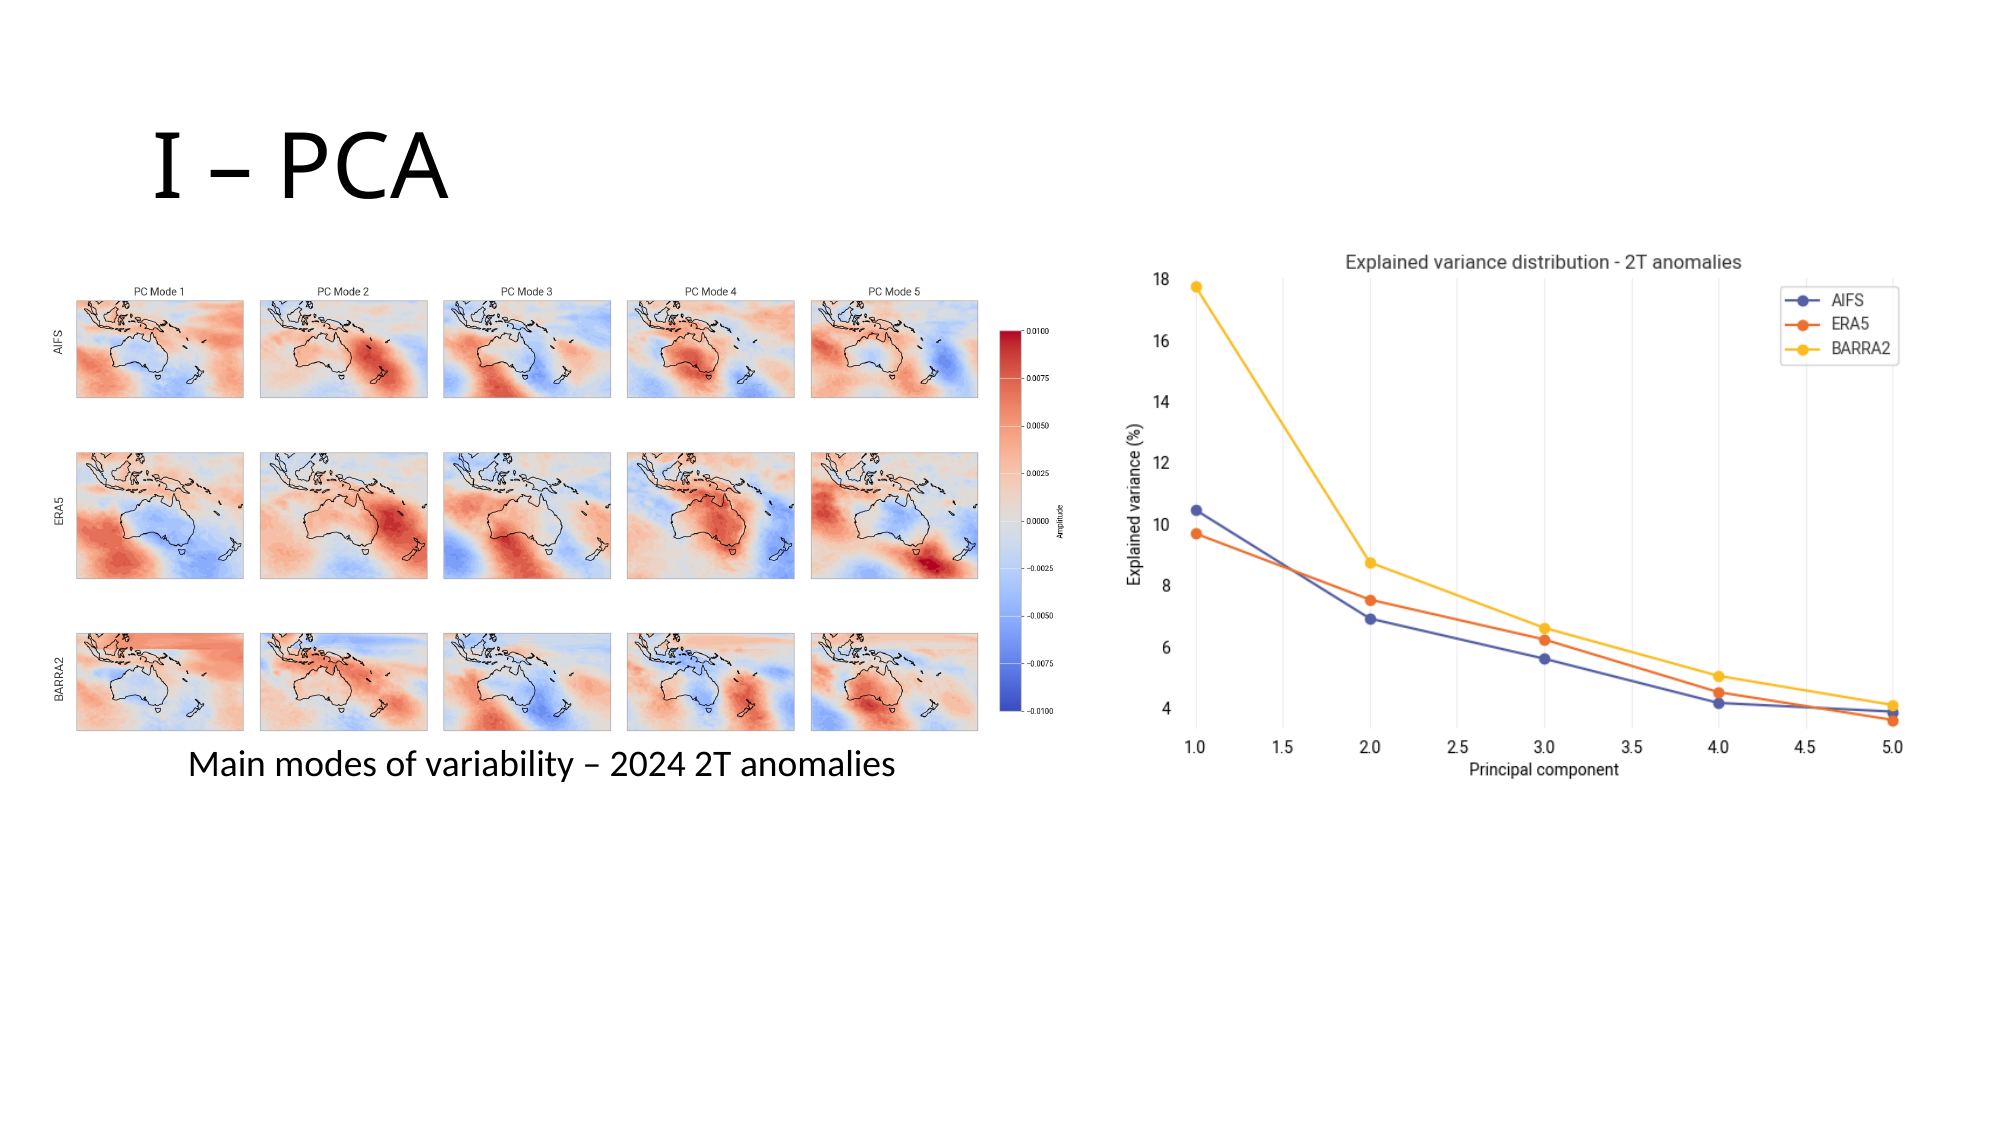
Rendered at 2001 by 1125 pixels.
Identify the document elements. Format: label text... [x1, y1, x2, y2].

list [0, 249, 1065, 792]
picture [1065, 208, 2000, 793]
title I – PCA [137, 59, 1863, 249]
